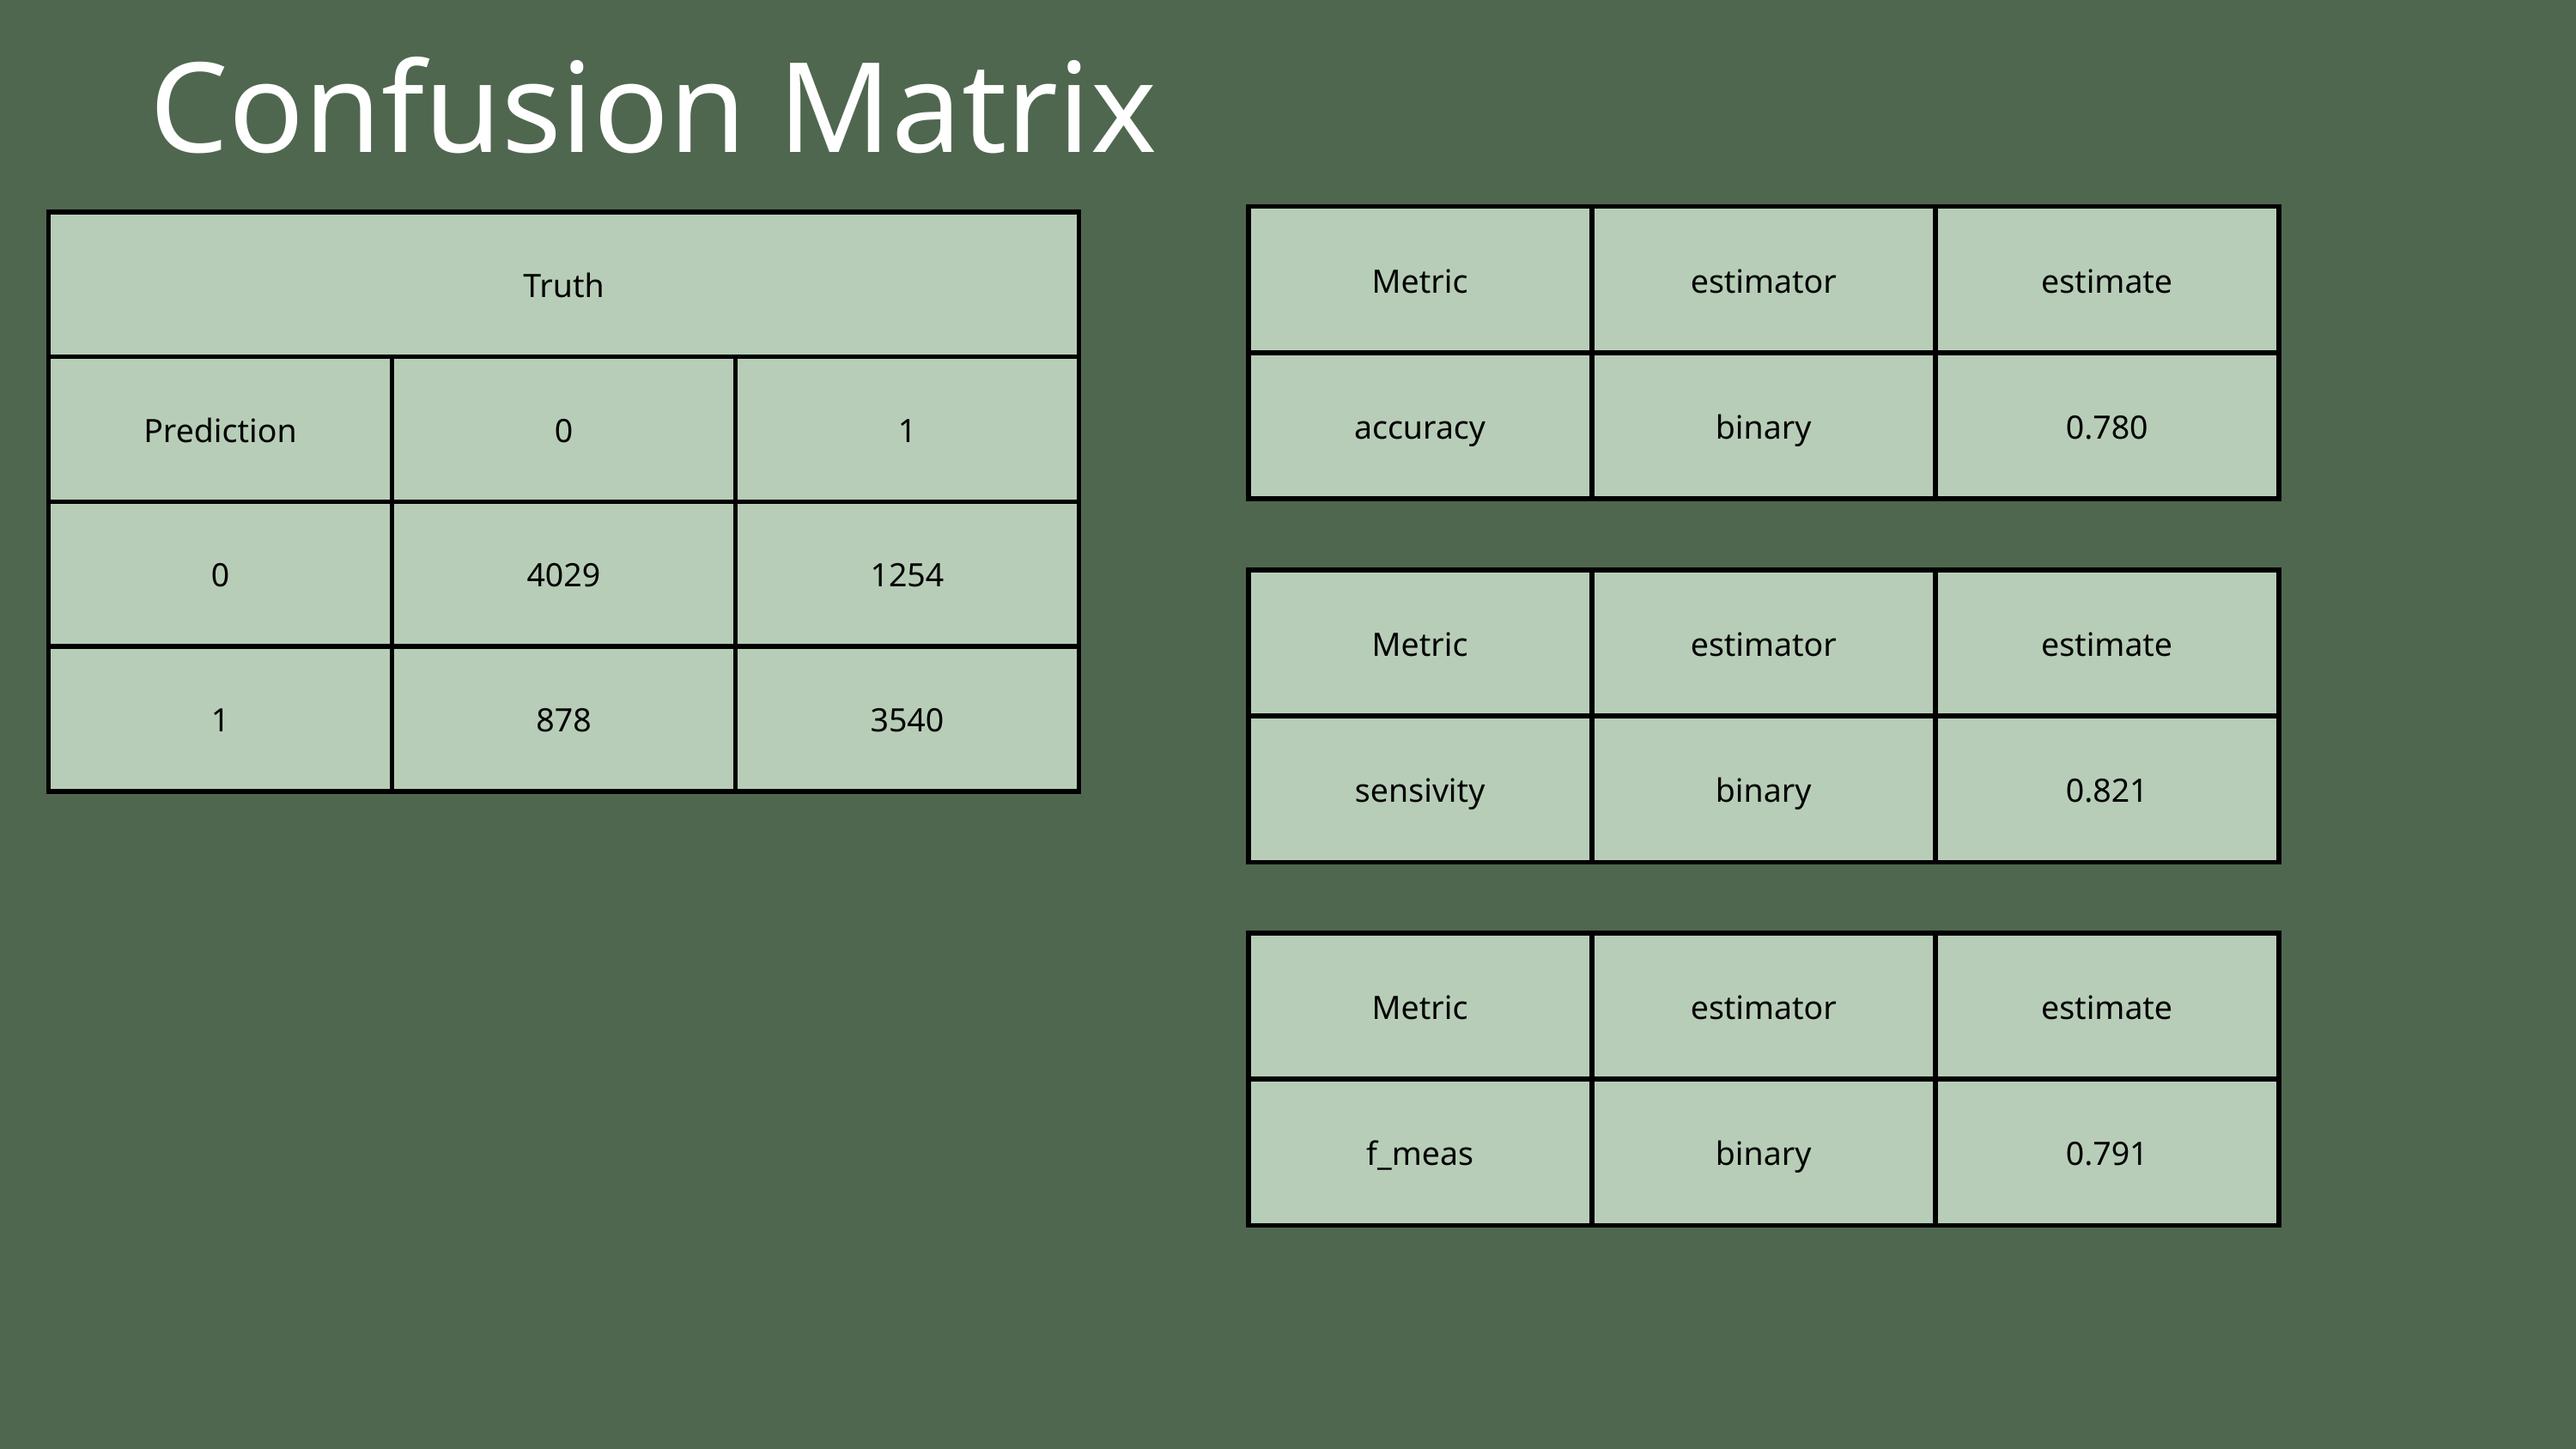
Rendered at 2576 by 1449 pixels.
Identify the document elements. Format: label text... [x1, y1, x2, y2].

table_cell f_meas [1251, 1082, 1589, 1223]
table_cell 1 [738, 359, 1077, 500]
table_cell binary [1595, 718, 1933, 860]
table_header Metric [1251, 209, 1589, 350]
table_header estimator [1595, 936, 1933, 1076]
table_cell sensivity [1251, 718, 1589, 860]
table_header estimate [1938, 573, 2276, 713]
table_header estimator [1595, 573, 1933, 713]
table_cell 878 [394, 649, 733, 789]
table_header estimate [1938, 209, 2276, 350]
text_box Confusion Matrix [59, 2, 1249, 178]
table_cell 1254 [738, 504, 1077, 644]
table_cell Prediction [51, 359, 390, 500]
table_cell 0 [51, 504, 390, 644]
table_cell accuracy [1251, 355, 1589, 496]
table_header Truth [51, 215, 1077, 355]
table_cell 0.791 [1938, 1082, 2276, 1223]
table_header estimate [1938, 936, 2276, 1076]
table_cell binary [1595, 355, 1933, 496]
table_header Metric [1251, 573, 1589, 713]
table_cell 0 [394, 359, 733, 500]
table_cell 0.821 [1938, 718, 2276, 860]
table_header estimator [1595, 209, 1933, 350]
table_cell 1 [51, 649, 390, 789]
table_cell 3540 [738, 649, 1077, 789]
table_cell 4029 [394, 504, 733, 644]
table_header Metric [1251, 936, 1589, 1076]
table_cell 0.780 [1938, 355, 2276, 496]
table_cell binary [1595, 1082, 1933, 1223]
